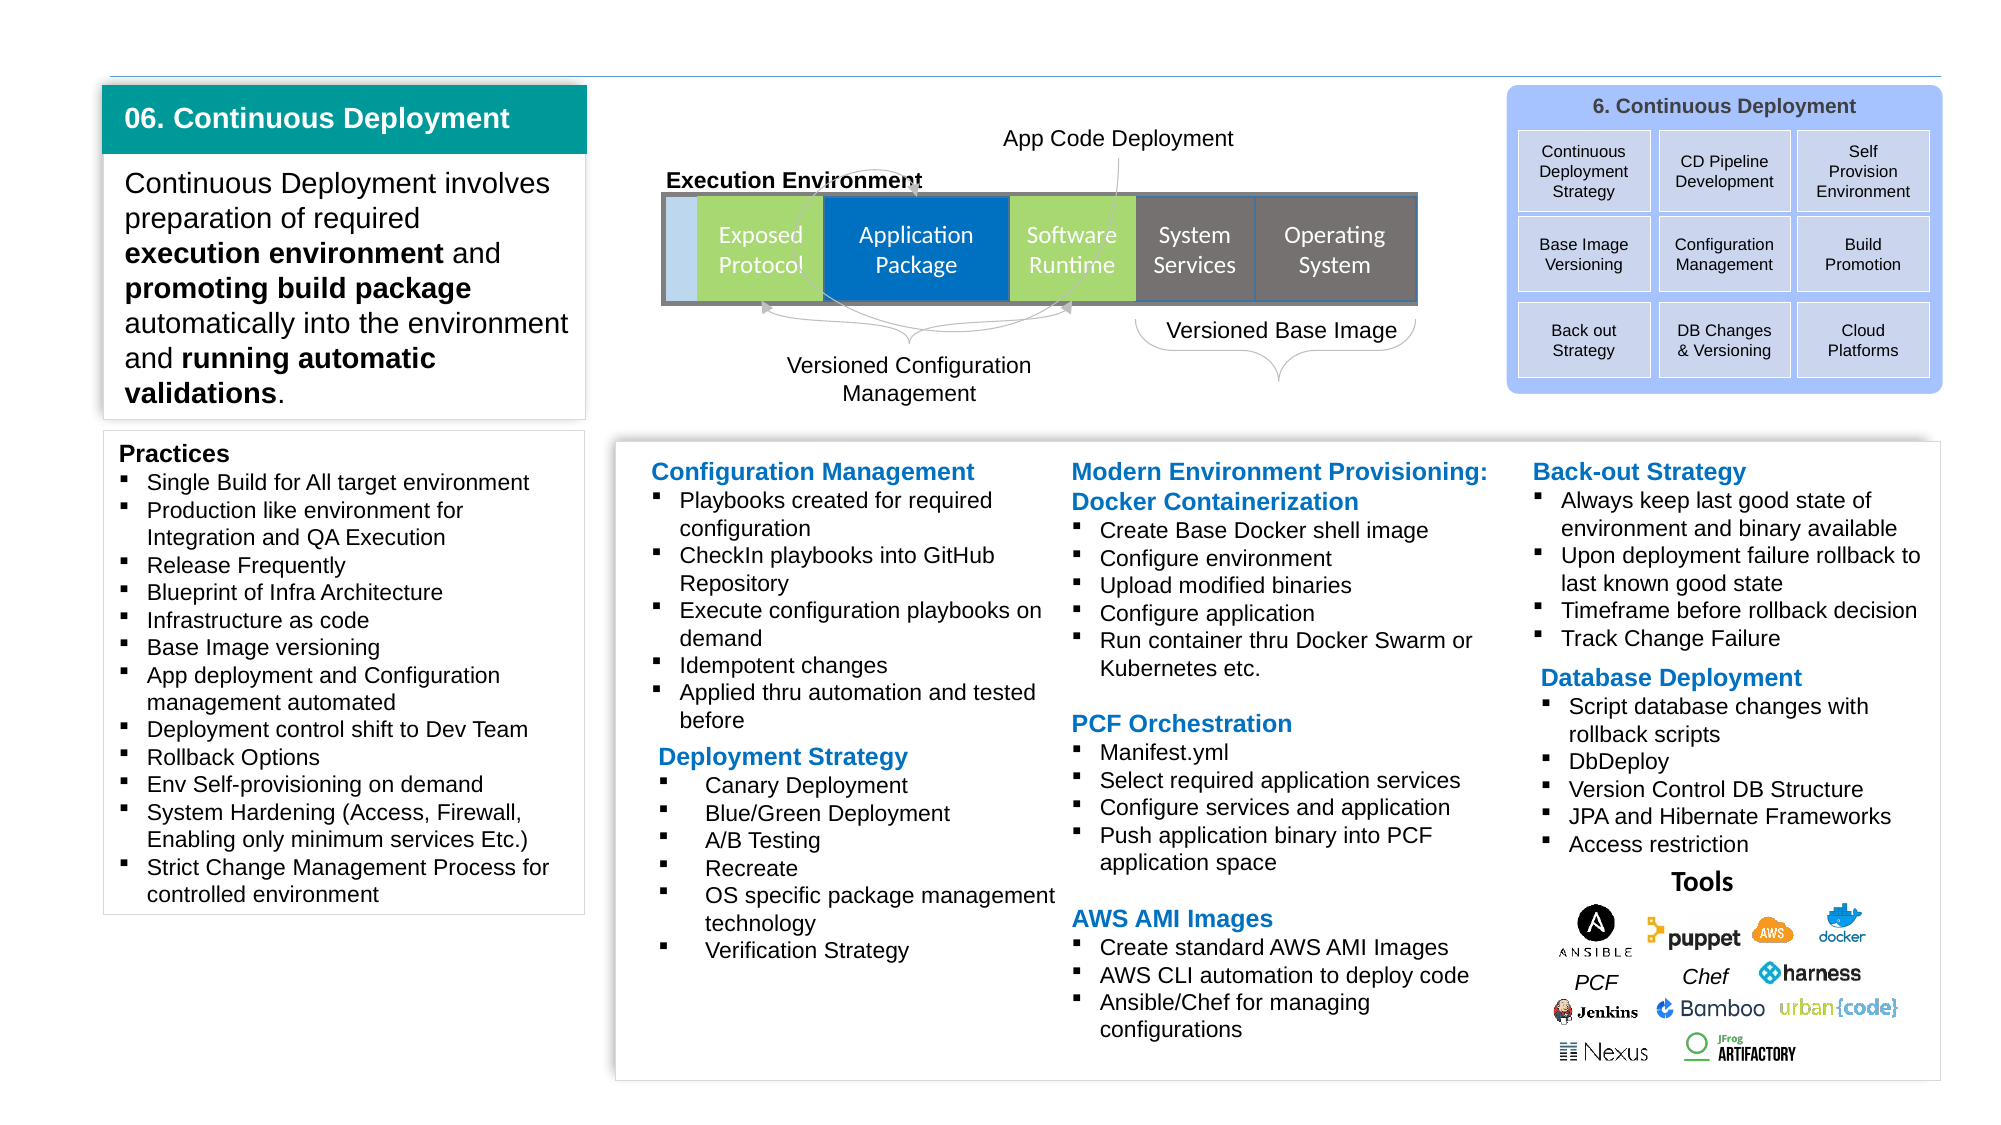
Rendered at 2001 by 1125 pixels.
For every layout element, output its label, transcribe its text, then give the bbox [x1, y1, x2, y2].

picture [1553, 892, 1900, 1071]
text_box Back-out Strategy Always keep last good state of environment and binary available Upon deployment failure rollback to last known good state Timeframe before rollback decision Track Change Failure [1518, 448, 1945, 658]
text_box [650, 115, 1416, 415]
text_box [102, 85, 587, 154]
text_box Configuration Management Playbooks created for required configuration CheckIn playbooks into GitHub Repository Execute configuration playbooks on demand Idempotent changes Applied thru automation and tested before [636, 448, 1079, 741]
picture [1559, 1040, 1648, 1063]
picture [1554, 897, 1635, 961]
text_box Practices Single Build for All target environment Production like environment for Integration and QA Execution Release Frequently Blueprint of Infra Architecture Infrastructure as code Base Image versioning App deployment and Configuration management automated Deployment control shift to Dev Team Rollback Options Env Self-provisioning on demand System Hardening (Access, Firewall, Enabling only minimum services Etc.) Strict Change Management Process for controlled environment [103, 430, 585, 915]
text_box Chef [1667, 955, 1744, 982]
text_box Modern Environment Provisioning: Docker Containerization Create Base Docker shell image Configure environment Upload modified binaries Configure application Run container thru Docker Swarm or Kubernetes etc. PCF Orchestration Manifest.yml Select required application services Configure services and application Push application binary into PCF application space AWS AMI Images Create standard AWS AMI Images AWS CLI automation to deploy code Ansible/Chef for managing configurations [1056, 448, 1505, 1050]
text_box Continuous Deployment involves preparation of required execution environment and promoting build package automatically into the environment and running automatic validations. [109, 157, 586, 417]
text_box PCF [1559, 961, 1634, 997]
text_box Tools [1635, 855, 1770, 905]
text_box [614, 440, 1942, 1081]
text_box [102, 154, 587, 420]
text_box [1504, 82, 1945, 397]
text_box 06. Continuous Deployment [109, 91, 602, 142]
text_box Database Deployment Script database changes with rollback scripts DbDeploy Version Control DB Structure JPA and Hibernate Frameworks Access restriction [1525, 654, 1930, 864]
picture [1815, 899, 1870, 946]
text_box Deployment Strategy Canary Deployment Blue/Green Deployment A/B Testing Recreate OS specific package management technology Verification Strategy [643, 733, 1086, 971]
